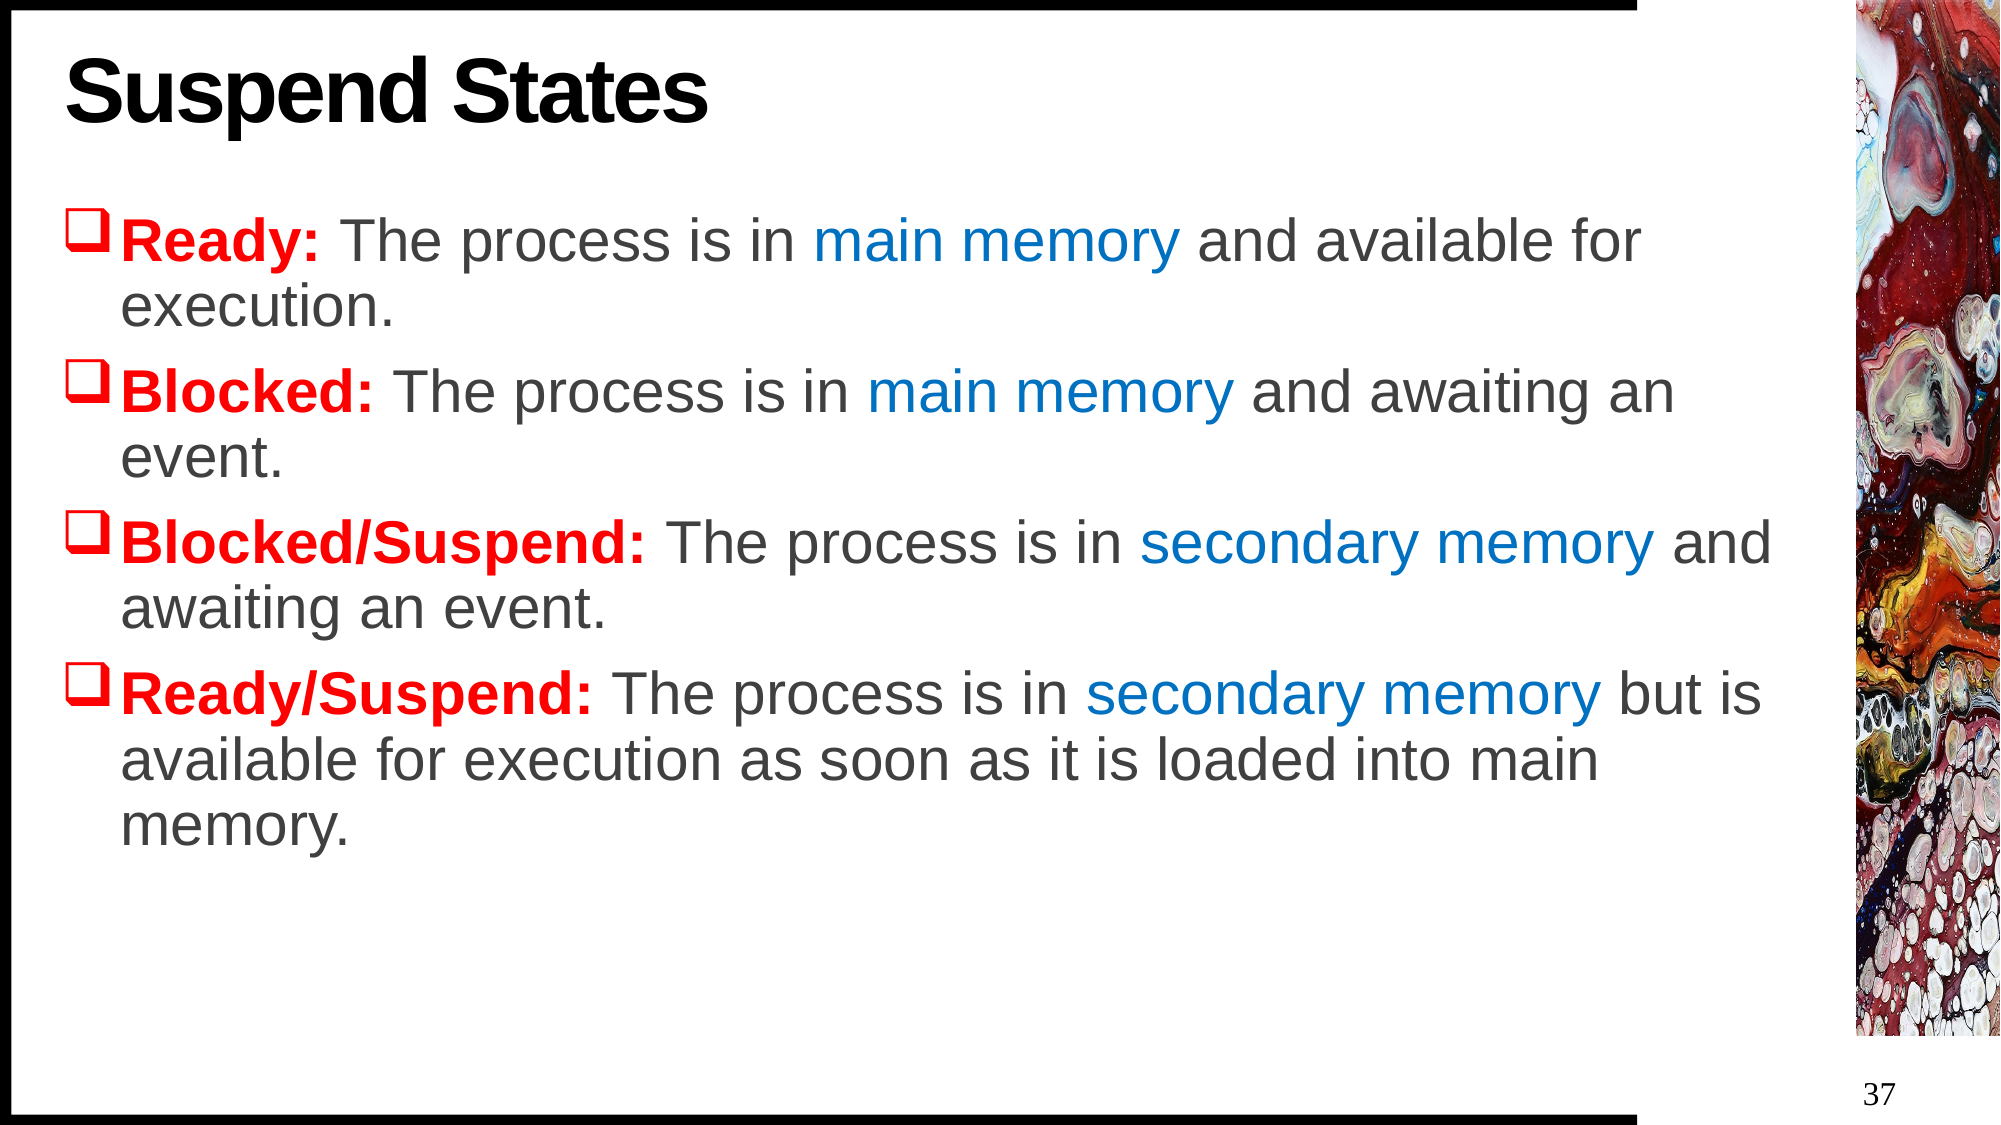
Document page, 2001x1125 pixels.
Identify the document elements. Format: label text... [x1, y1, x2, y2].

picture [1856, 0, 2000, 1036]
title Suspend States [64, 37, 1573, 149]
slide_number 37 [1856, 1069, 1903, 1115]
list Ready: The process is in main memory and available for execution. Blocked: The process is in main memory and awaiting an event. Blocked/Suspend: The process is in secondary memory and awaiting an event. Ready/Suspend: The process is in secondary memory but is available for execution as soon as it is loaded into main memory. [60, 209, 1817, 977]
